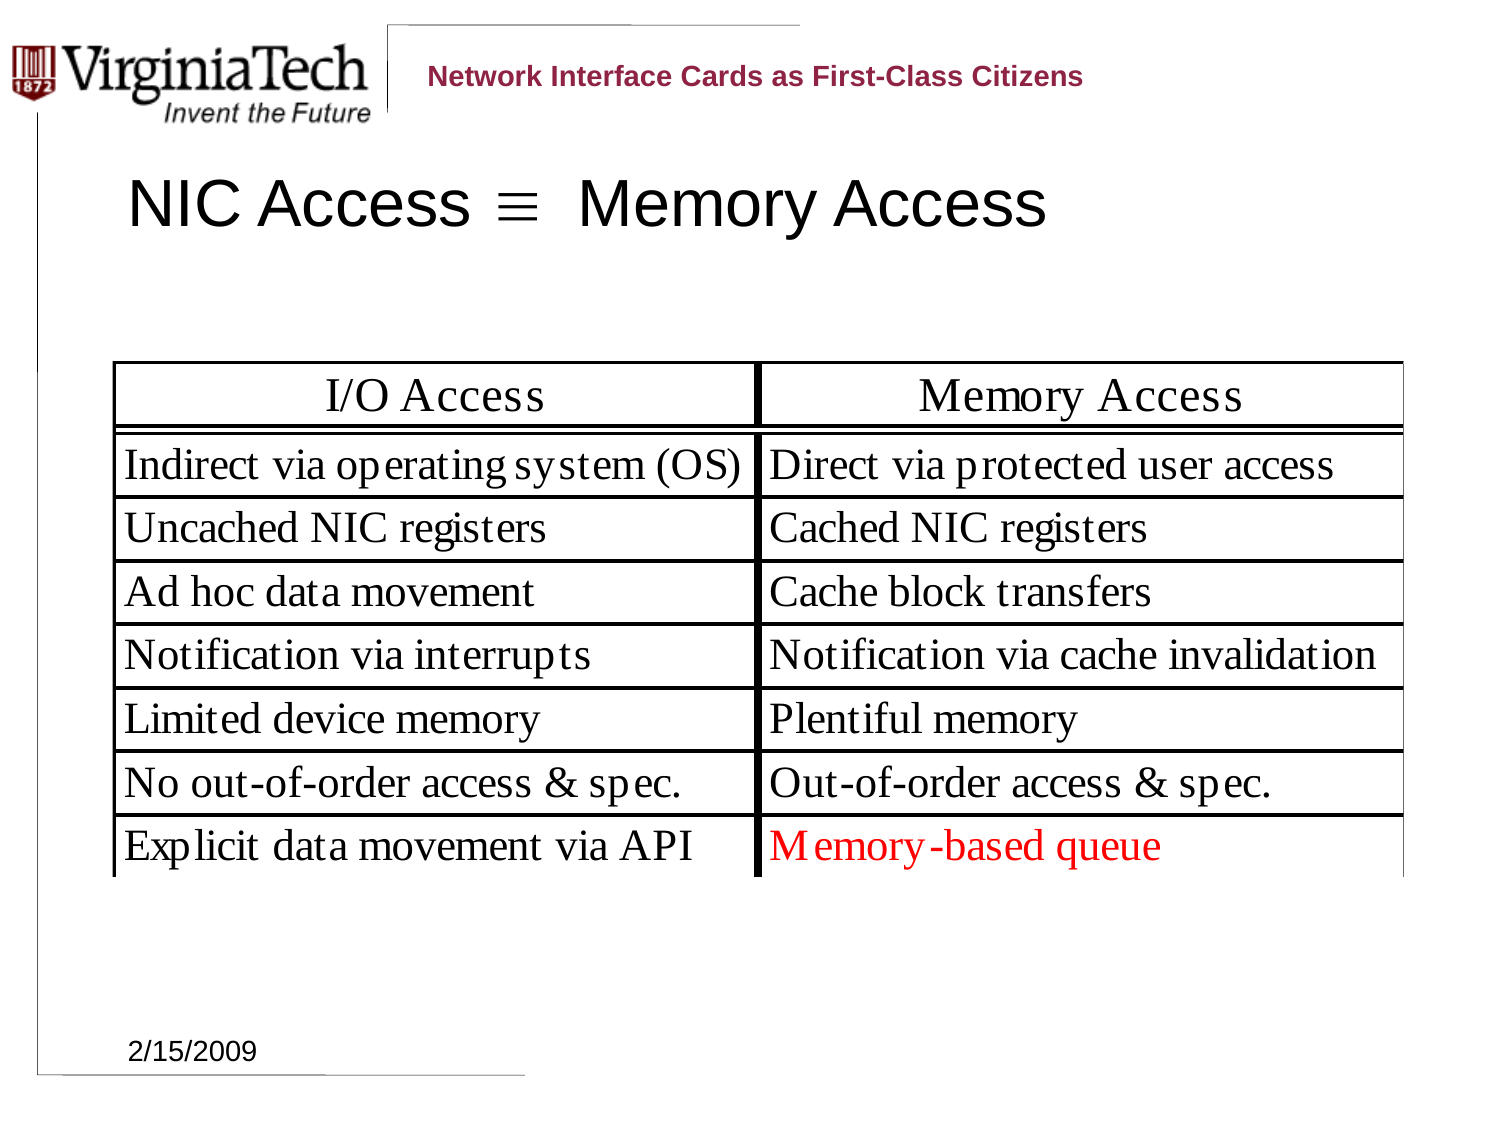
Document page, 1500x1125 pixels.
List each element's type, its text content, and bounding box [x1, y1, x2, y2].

picture [12, 43, 372, 125]
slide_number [112, 1024, 426, 1101]
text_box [112, 360, 1408, 881]
title NIC Access º Memory Access [112, 137, 1388, 263]
